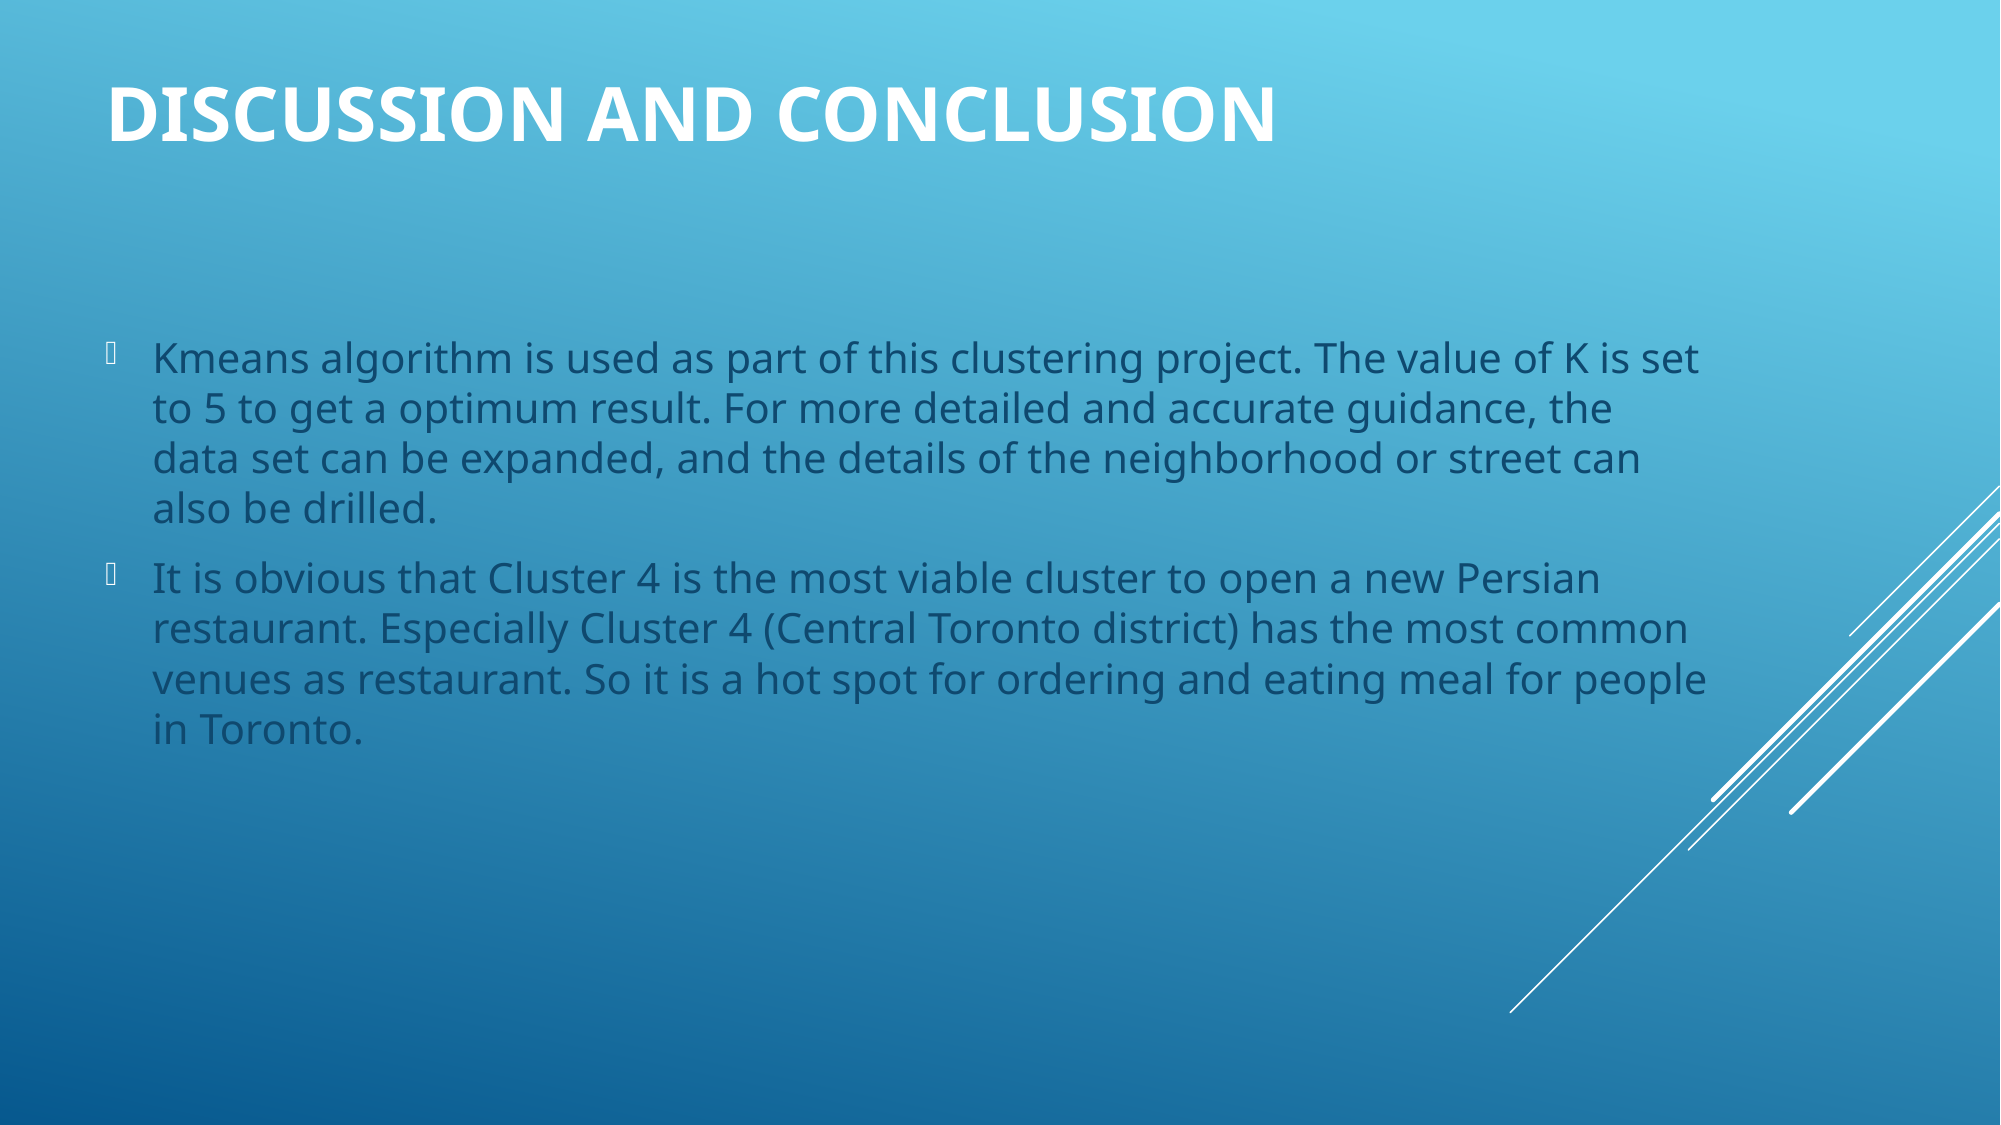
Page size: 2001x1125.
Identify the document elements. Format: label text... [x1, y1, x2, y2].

title Discussion and Conclusion [90, 3, 1725, 220]
list Kmeans algorithm is used as part of this clustering project. The value of K is set to 5 to get a optimum result. For more detailed and accurate guidance, the data set can be expanded, and the details of the neighborhood or street can also be drilled. It is obvious that Cluster 4 is the most viable cluster to open a new Persian restaurant. Especially Cluster 4 (Central Toronto district) has the most common venues as restaurant. So it is a hot spot for ordering and eating meal for people in Toronto. [90, 220, 1725, 935]
